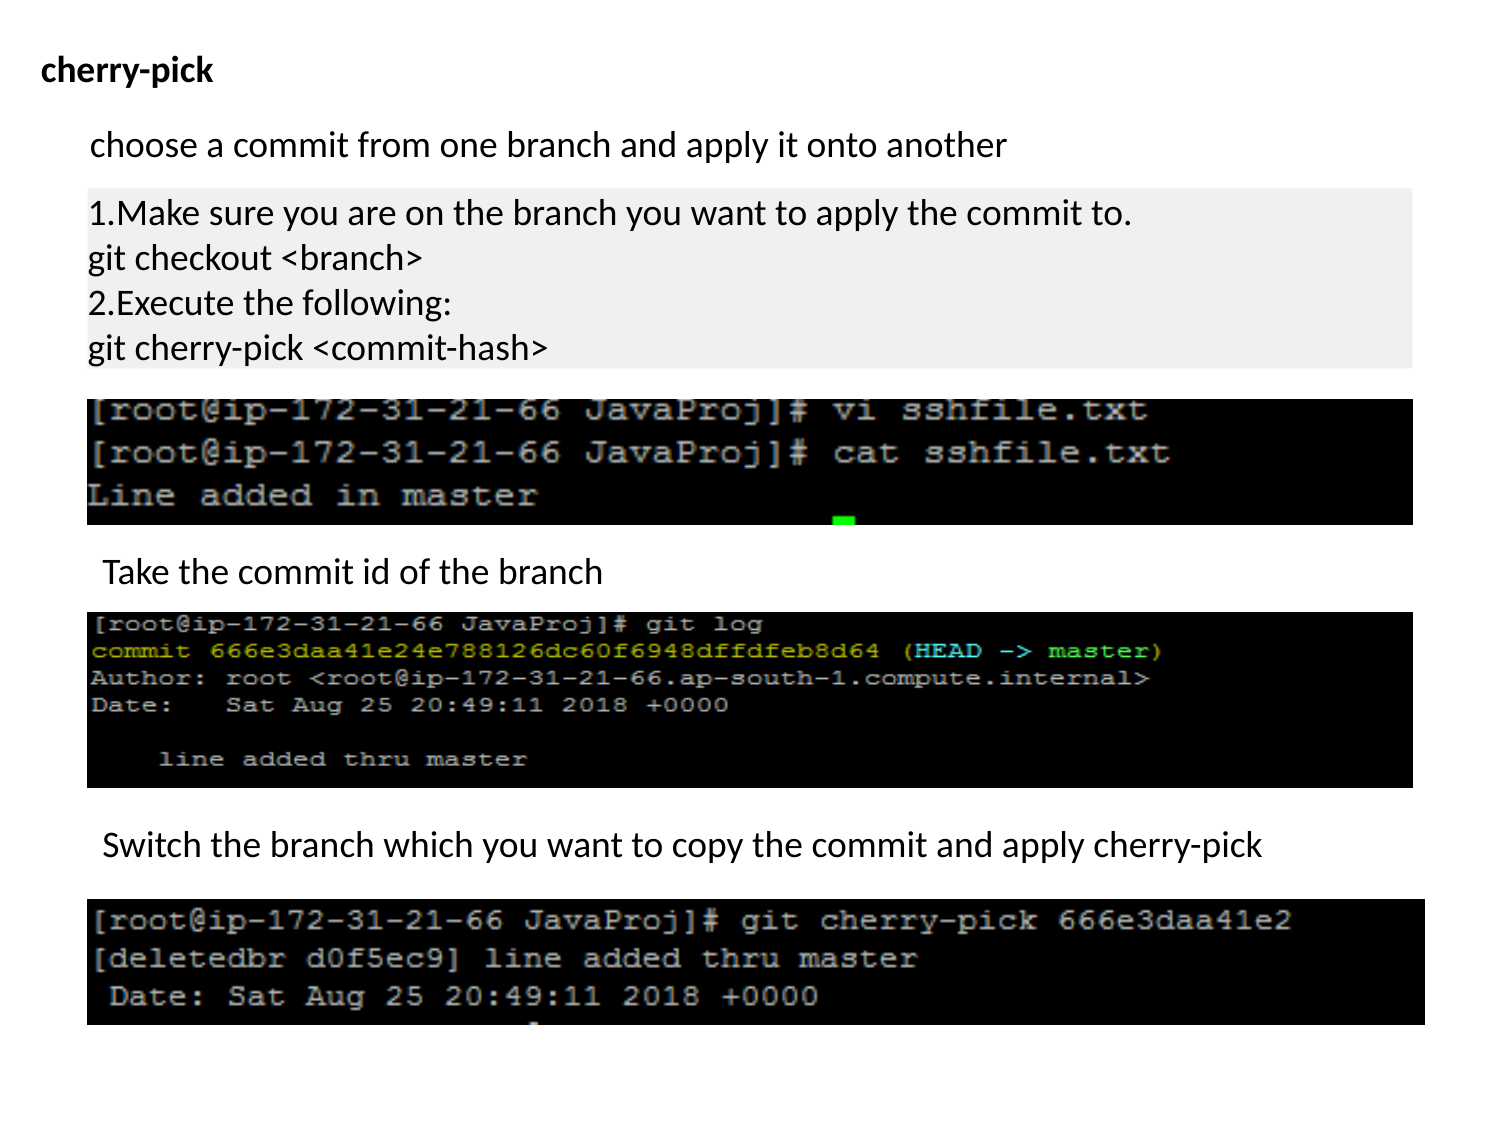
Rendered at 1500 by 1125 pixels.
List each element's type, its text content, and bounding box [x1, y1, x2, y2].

text_box Switch the branch which you want to copy the commit and apply cherry-pick [87, 812, 1388, 873]
text_box Take the commit id of the branch [87, 539, 688, 600]
picture [87, 899, 1426, 1026]
picture [87, 612, 1413, 788]
picture [87, 399, 1413, 526]
text_box choose a commit from one branch and apply it onto another [74, 112, 1413, 173]
text_box Make sure you are on the branch you want to apply the commit to. git checkout <branch> Execute the following: git cherry-pick <commit-hash> [87, 188, 1413, 369]
text_box cherry-pick [26, 37, 229, 98]
